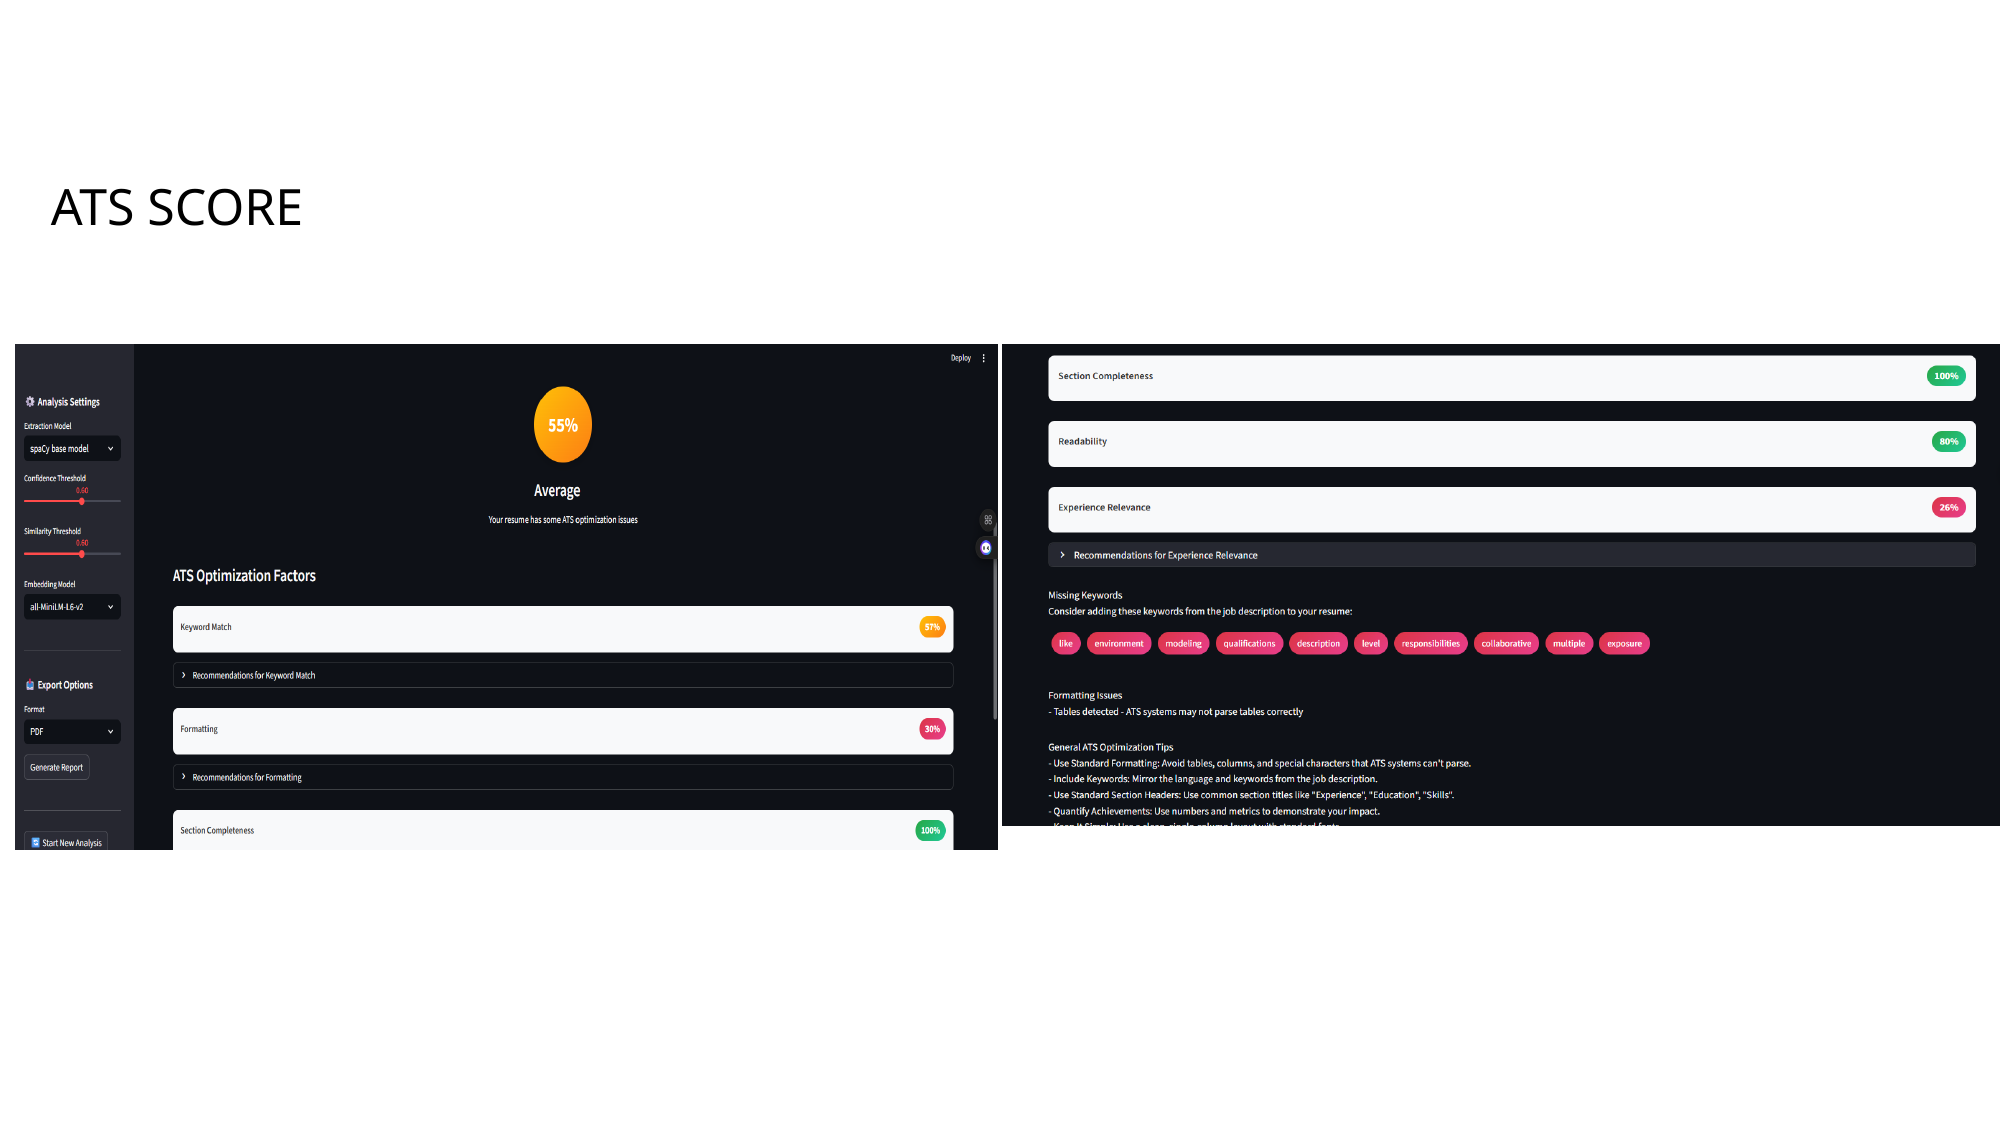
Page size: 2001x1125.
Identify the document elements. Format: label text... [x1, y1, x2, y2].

picture [15, 344, 998, 850]
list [1002, 344, 2000, 826]
title ATS SCORE [35, 100, 1761, 318]
